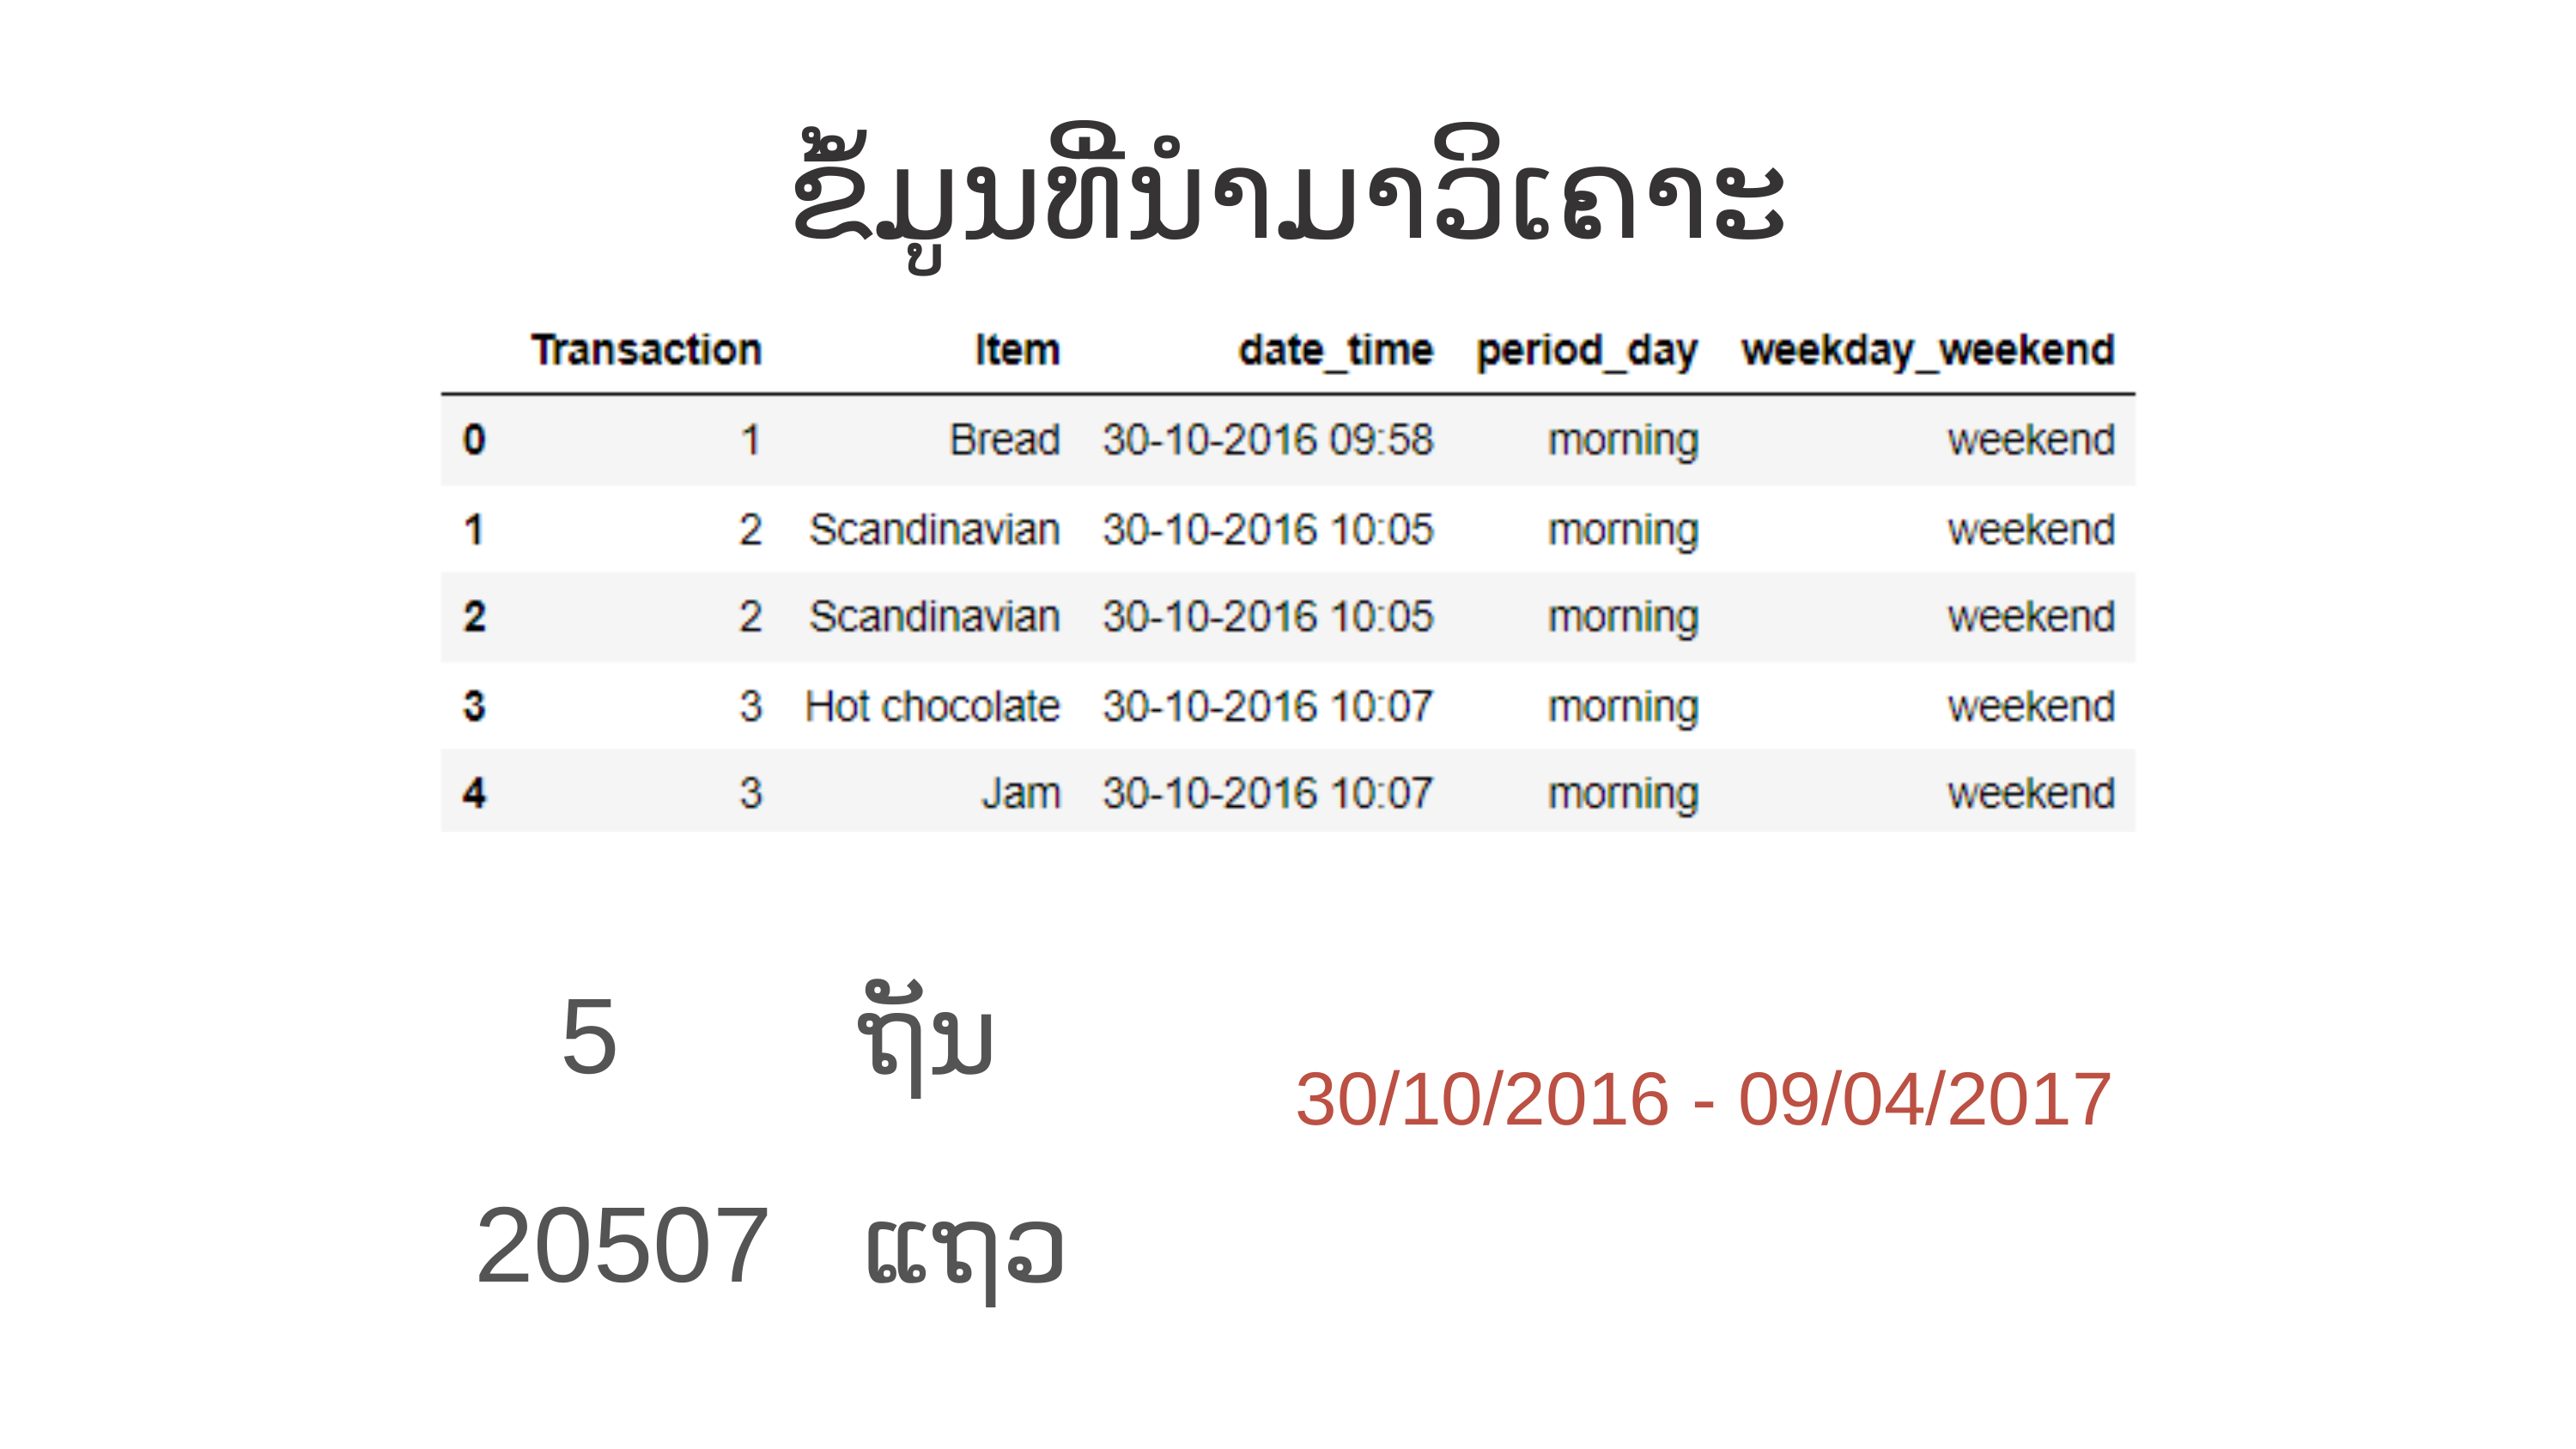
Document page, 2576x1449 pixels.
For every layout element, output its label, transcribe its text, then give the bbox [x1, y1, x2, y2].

text_box 30/10/2016 - 09/04/2017 [1268, 1014, 2142, 1141]
picture [436, 310, 2140, 832]
text_box 20507 ແຖວ [461, 1116, 1131, 1310]
text_box 5 ຖັນ [471, 913, 1121, 1094]
text_box ຂໍ້ມູນທີ່ນຳມາວິເຄາະ [637, 112, 1939, 264]
